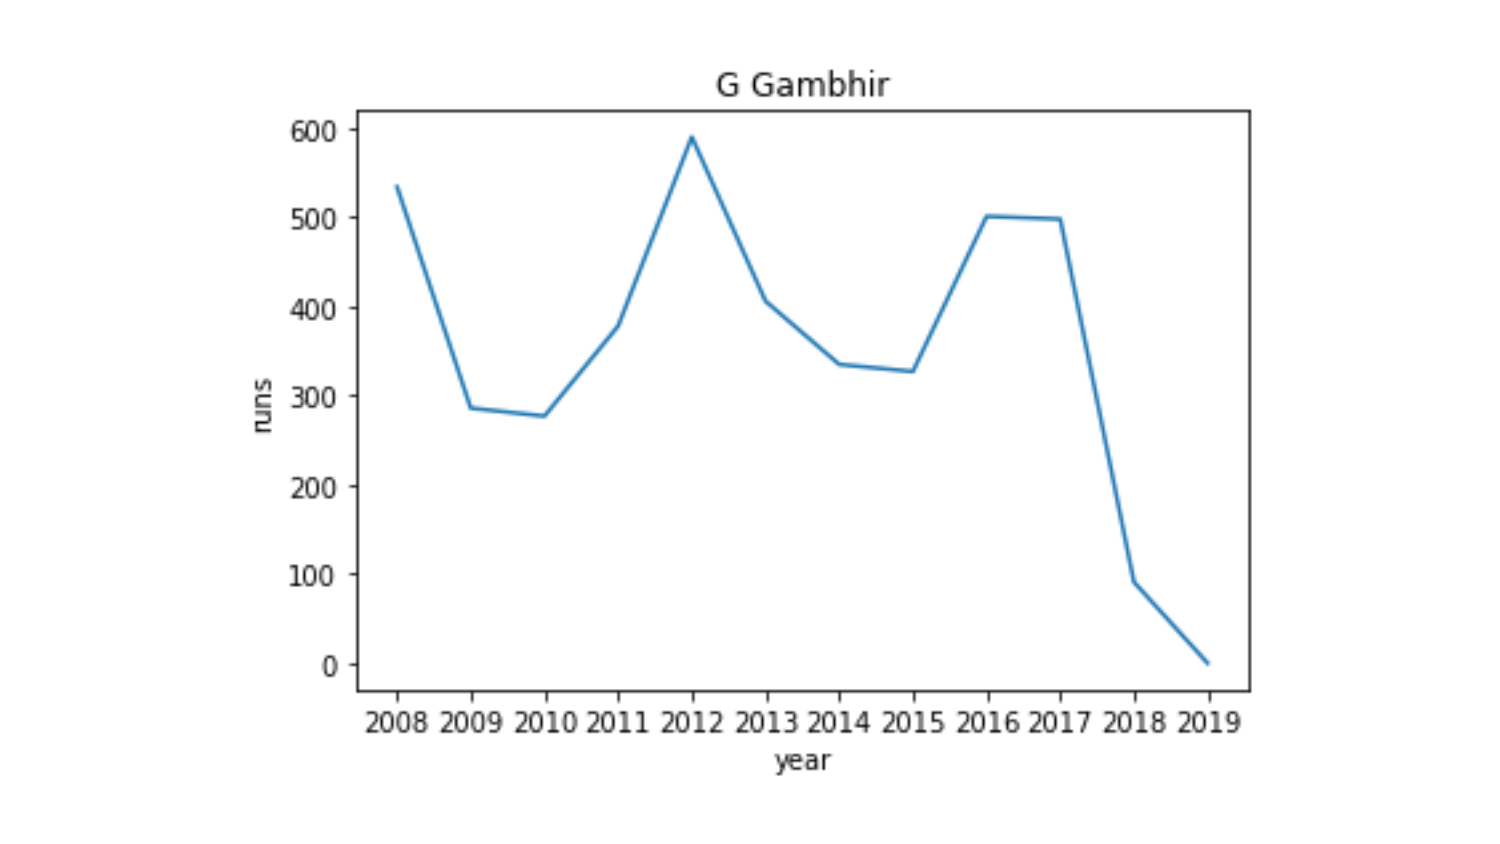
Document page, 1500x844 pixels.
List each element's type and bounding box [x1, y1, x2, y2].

picture [232, 51, 1268, 792]
